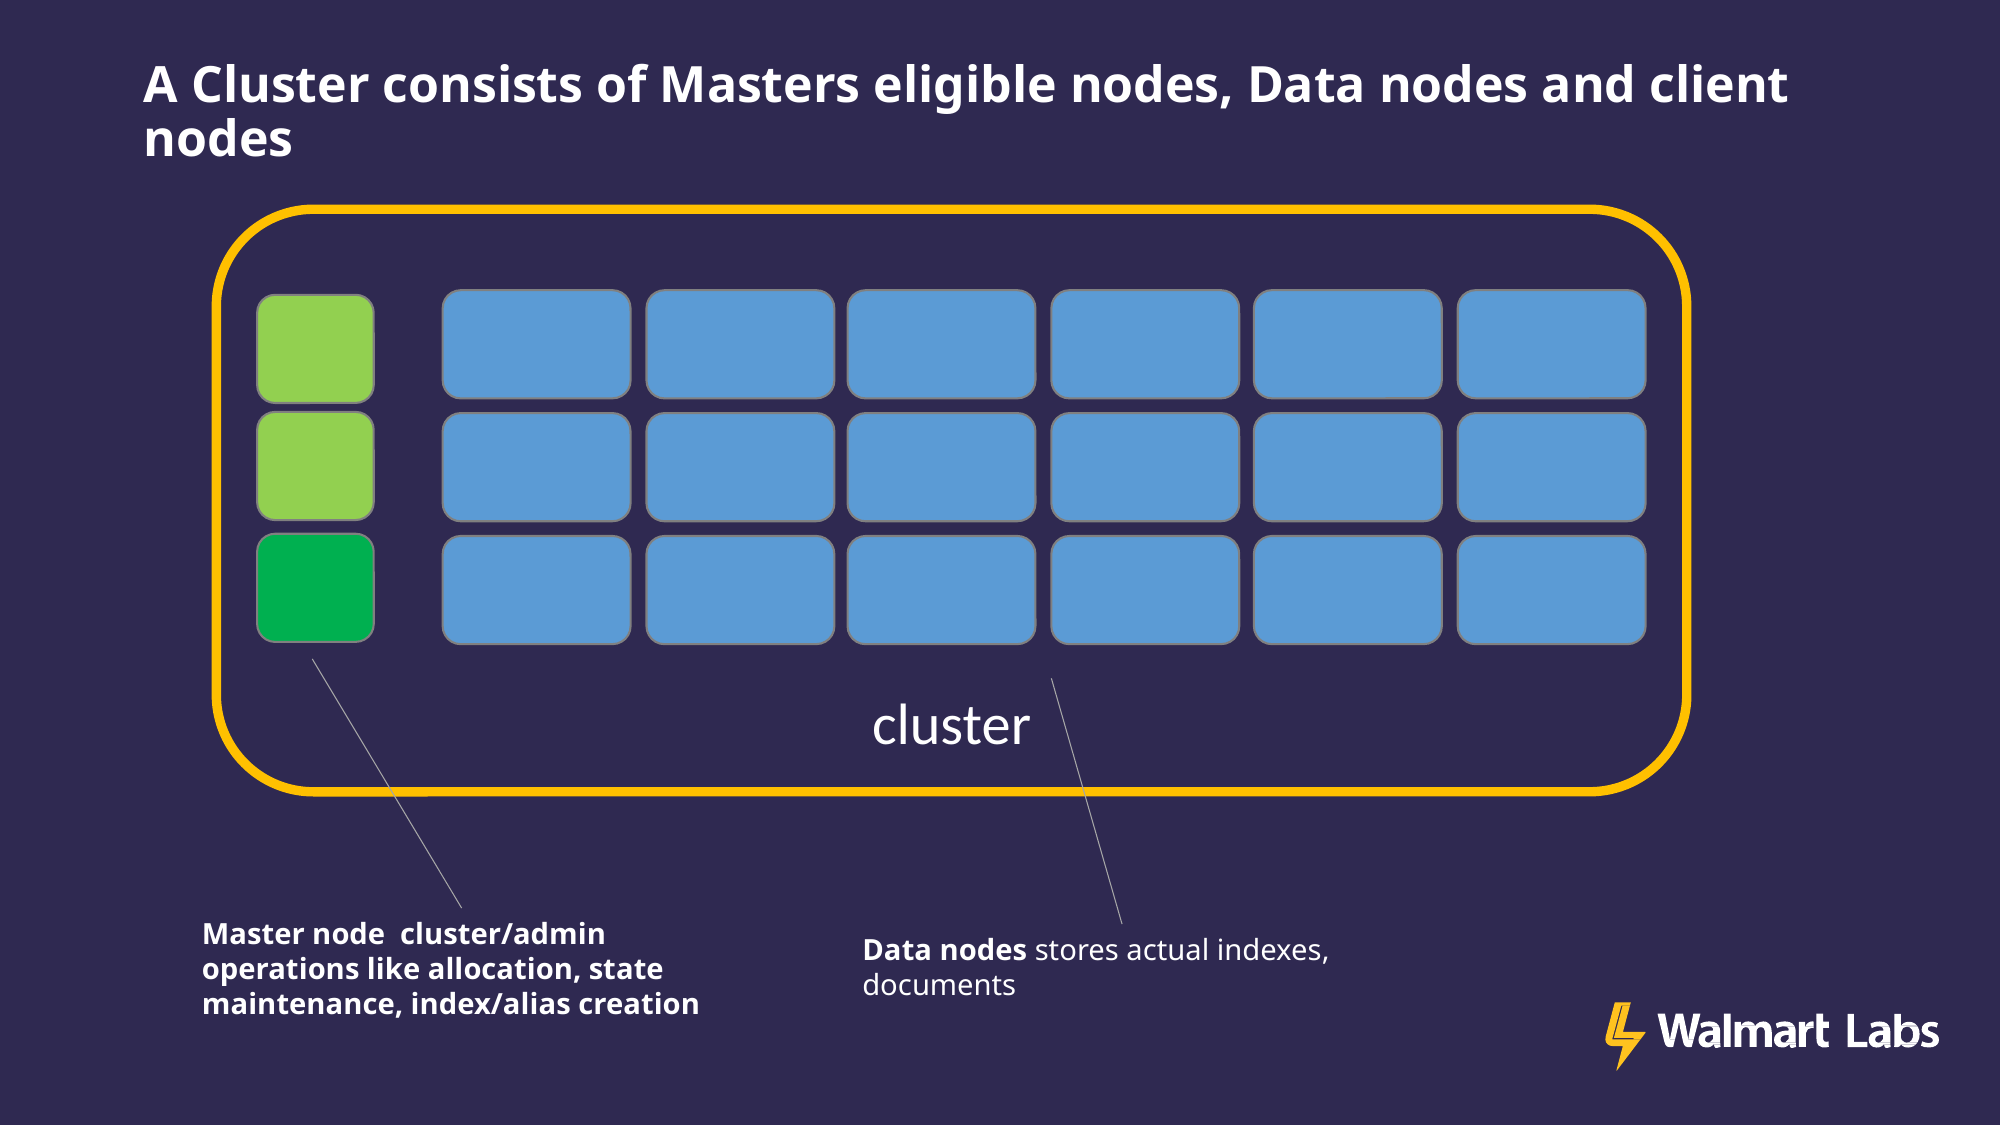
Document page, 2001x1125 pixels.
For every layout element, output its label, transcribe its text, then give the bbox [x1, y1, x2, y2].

text_box [1605, 1002, 1646, 1071]
text_box [1050, 289, 1241, 400]
text_box [1456, 412, 1647, 523]
text_box [1252, 289, 1443, 400]
text_box [1774, 1021, 1797, 1048]
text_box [1051, 678, 1123, 925]
text_box [256, 410, 375, 522]
text_box [1894, 1013, 1920, 1048]
title A Cluster consists of Masters eligible nodes, Data nodes and client nodes [128, 51, 1854, 183]
text_box [1847, 1041, 1868, 1048]
text_box [1050, 534, 1241, 646]
text_box [645, 289, 836, 400]
text_box [1456, 289, 1647, 400]
text_box [645, 534, 836, 646]
text_box [1798, 1021, 1814, 1047]
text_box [312, 658, 462, 909]
text_box [846, 534, 1037, 646]
text_box [1816, 1013, 1829, 1048]
text_box Data nodes stores actual indexes, documents [847, 924, 1458, 1009]
text_box [1847, 1013, 1854, 1042]
text_box [645, 412, 836, 523]
text_box [1723, 1013, 1731, 1047]
text_box [1868, 1021, 1891, 1048]
text_box [1698, 1021, 1721, 1048]
text_box [1657, 1013, 1701, 1048]
text_box [256, 532, 375, 643]
text_box [1050, 412, 1241, 523]
text_box [846, 289, 1037, 400]
text_box [1252, 412, 1443, 523]
text_box [1252, 534, 1443, 646]
text_box [1734, 1021, 1772, 1047]
text_box cluster [215, 208, 1688, 793]
text_box [846, 412, 1037, 523]
text_box [1456, 534, 1647, 646]
text_box [1921, 1021, 1939, 1048]
text_box Master node cluster/admin operations like allocation, state maintenance, index/alias creation [187, 907, 737, 1028]
